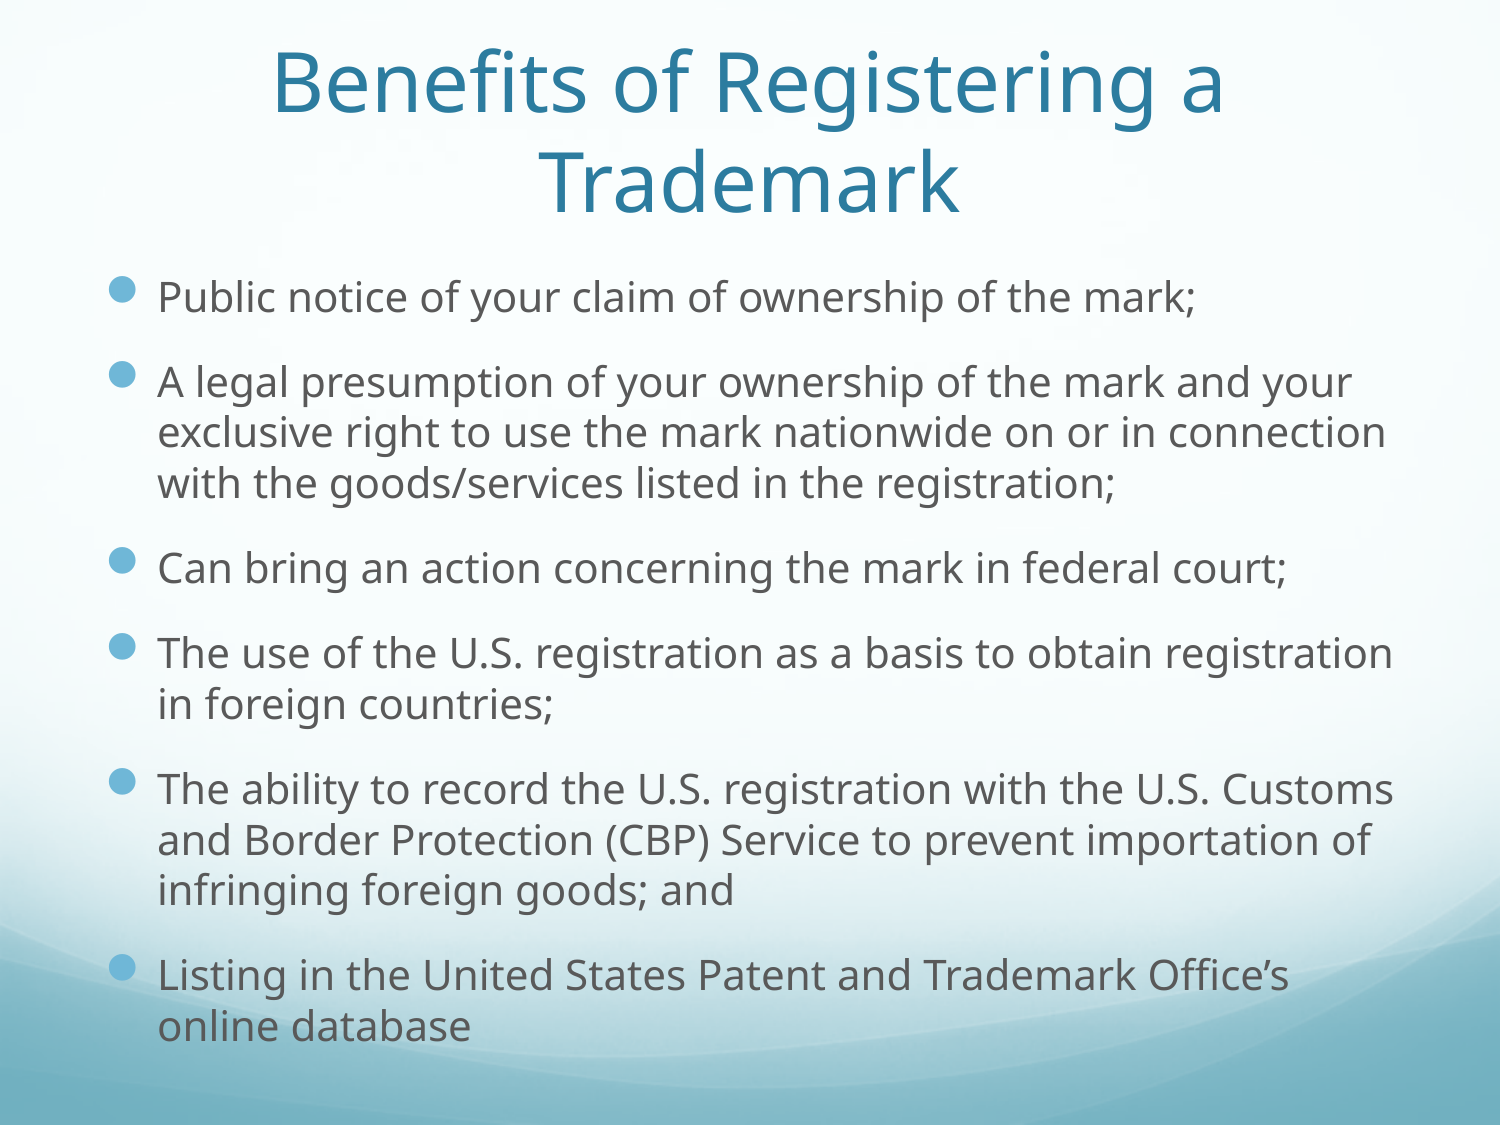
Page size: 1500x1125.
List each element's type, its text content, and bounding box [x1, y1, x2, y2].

list Public notice of your claim of ownership of the mark; A legal presumption of your ownership of the mark and your exclusive right to use the mark nationwide on or in connection with the goods/services listed in the registration; Can bring an action concerning the mark in federal court; The use of the U.S. registration as a basis to obtain registration in foreign countries; The ability to record the U.S. registration with the U.S. Customs and Border Protection (CBP) Service to prevent importation of infringing foreign goods; and Listing in the United States Patent and Trademark Office’s online database [90, 262, 1433, 1063]
title Benefits of Registering a Trademark [90, 17, 1410, 237]
